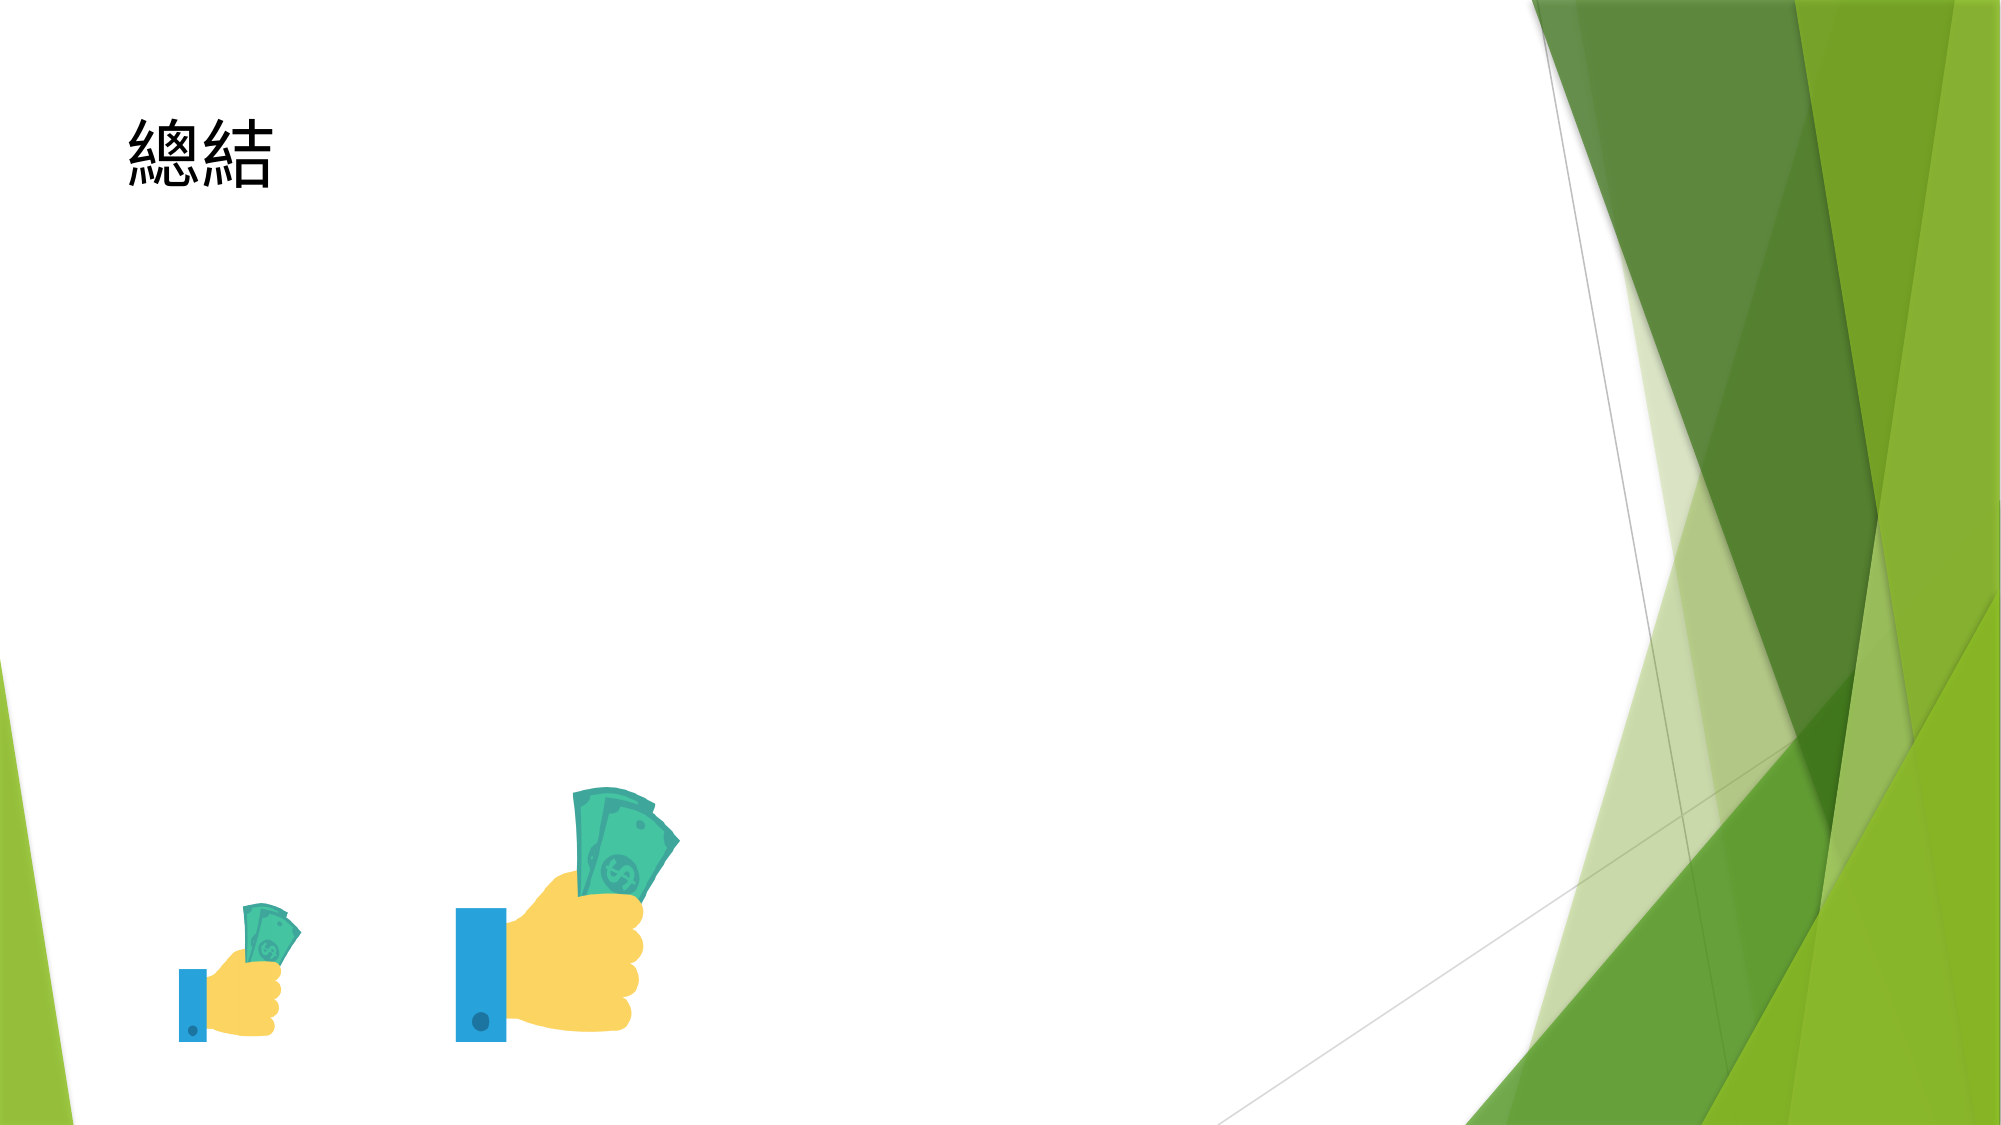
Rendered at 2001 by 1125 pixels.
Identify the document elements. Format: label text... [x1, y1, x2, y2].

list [177, 903, 303, 1042]
picture [452, 787, 683, 1042]
title 總結 [111, 99, 1522, 317]
